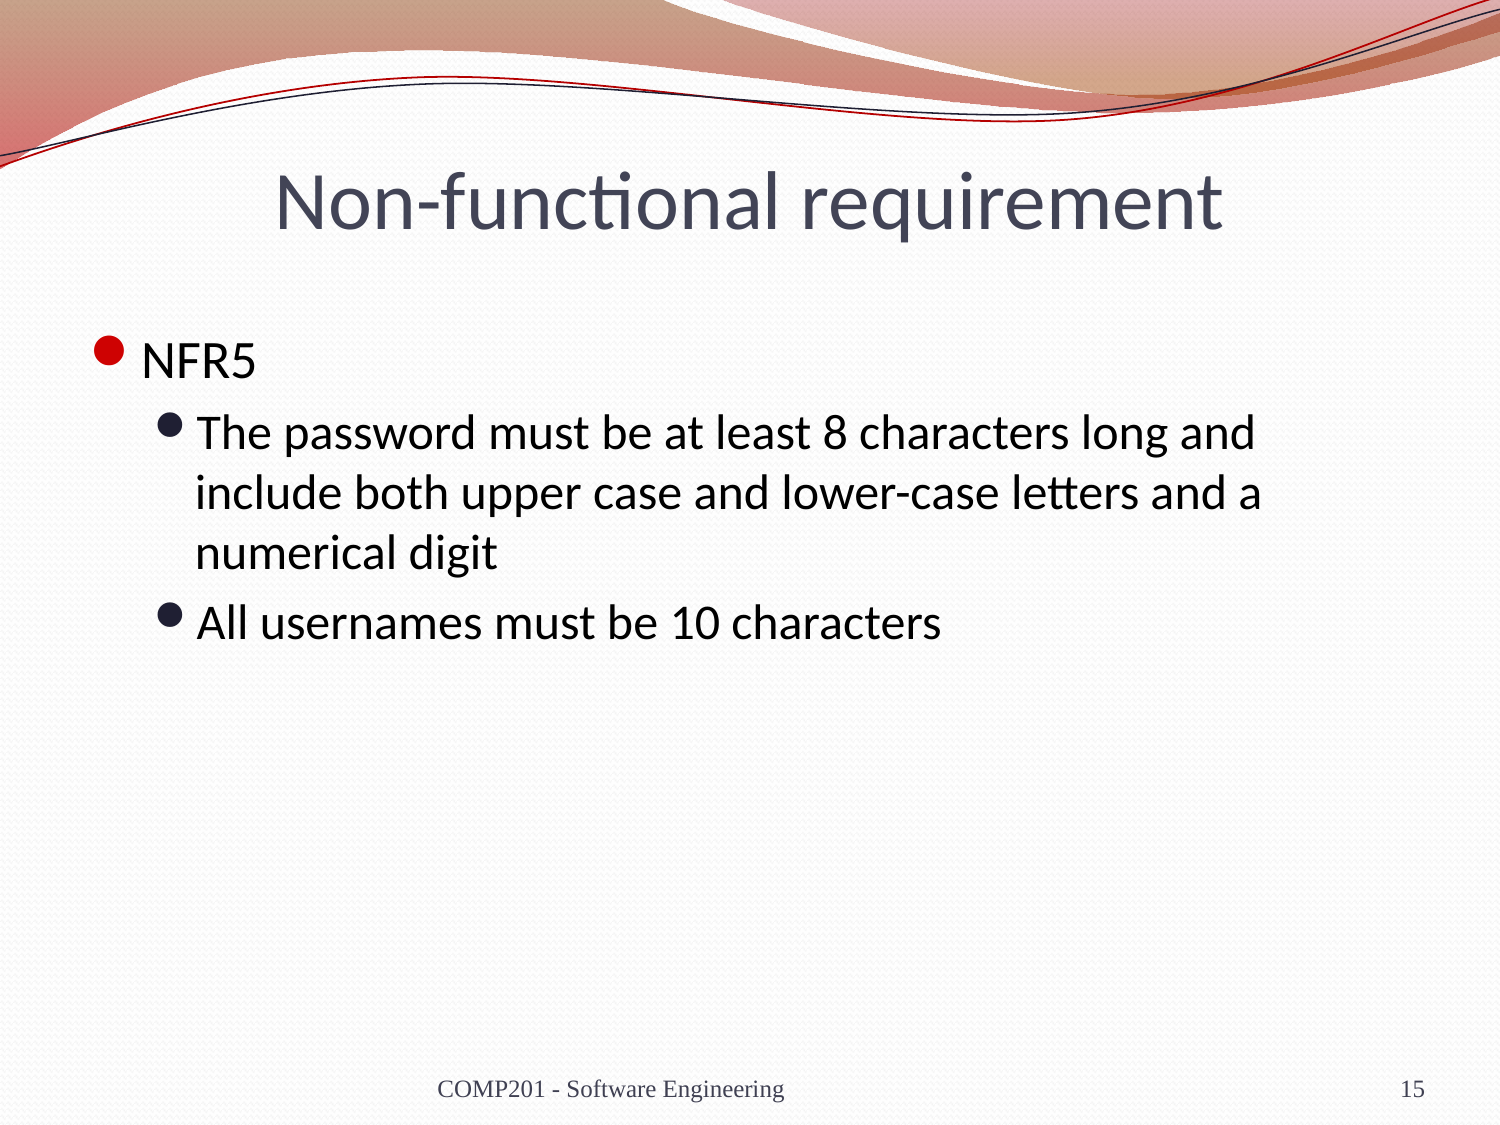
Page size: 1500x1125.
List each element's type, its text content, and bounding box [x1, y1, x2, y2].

slide_number 15 [1299, 1042, 1425, 1103]
title Non-functional requirement [75, 115, 1425, 247]
footer COMP201 - Software Engineering [437, 1042, 988, 1103]
list NFR5 The password must be at least 8 characters long and include both upper case and lower-case letters and a numerical digit All usernames must be 10 characters [75, 317, 1425, 1038]
